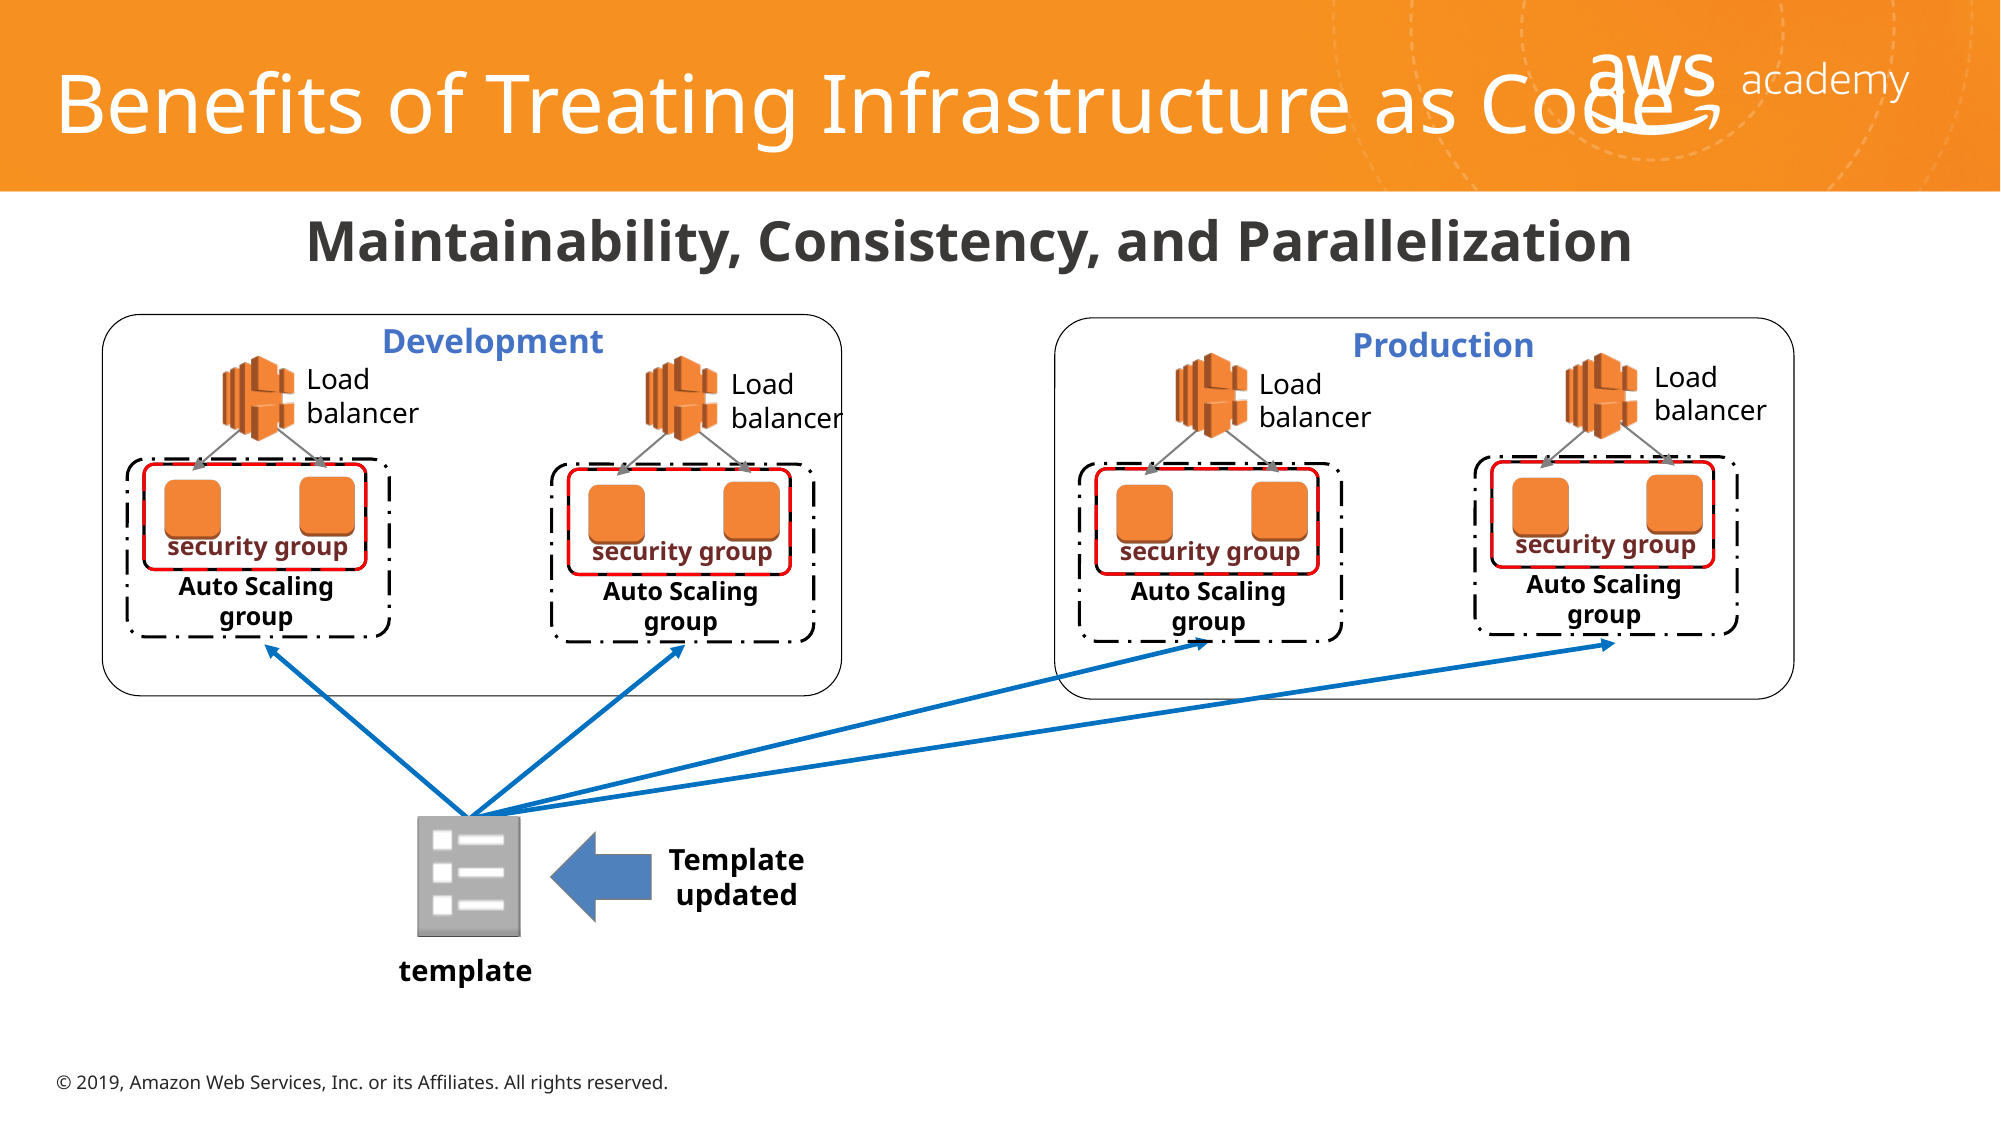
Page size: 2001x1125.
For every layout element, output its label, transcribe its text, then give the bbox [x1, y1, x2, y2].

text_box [88, 354, 442, 640]
text_box [549, 831, 652, 923]
text_box [101, 313, 280, 354]
text_box [1394, 317, 1795, 700]
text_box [1040, 359, 1394, 644]
title Benefits of Treating Infrastructure as Code [39, 43, 1863, 172]
text_box Template updated [651, 840, 823, 923]
text_box Maintainability, Consistency, and Parallelization [237, 198, 1704, 280]
text_box Production [1242, 317, 1645, 372]
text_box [1435, 352, 1790, 637]
text_box [706, 313, 843, 359]
text_box [101, 368, 512, 697]
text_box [264, 644, 468, 820]
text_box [512, 359, 866, 645]
text_box Development [280, 312, 706, 368]
text_box [1054, 317, 1242, 359]
picture [0, 0, 2001, 1125]
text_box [468, 643, 1616, 820]
text_box template [395, 952, 537, 1013]
